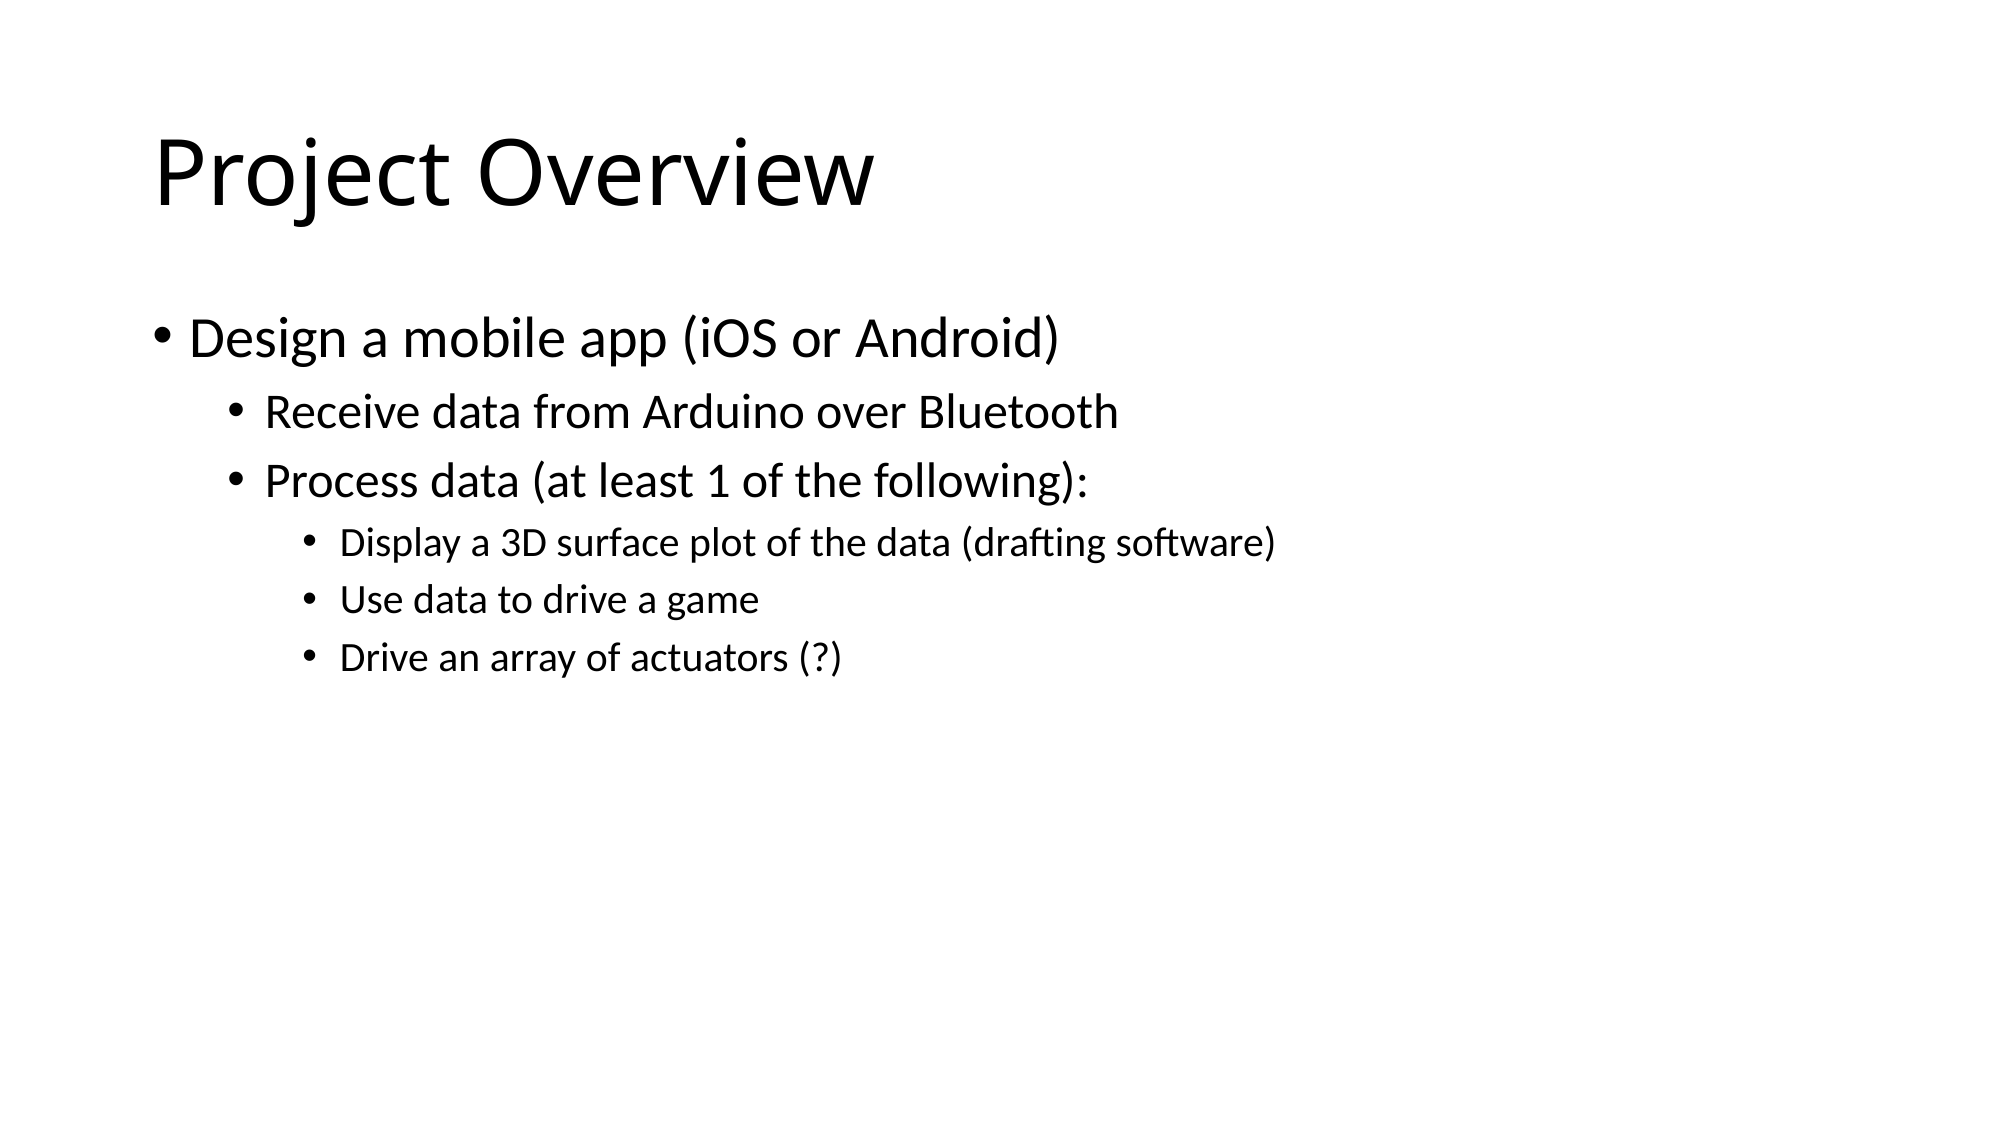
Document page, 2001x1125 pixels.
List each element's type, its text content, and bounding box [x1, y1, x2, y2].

title Project Overview [137, 59, 1863, 278]
list Design a mobile app (iOS or Android) Receive data from Arduino over Bluetooth Process data (at least 1 of the following): Display a 3D surface plot of the data (drafting software) Use data to drive a game Drive an array of actuators (?) [137, 299, 1863, 1014]
